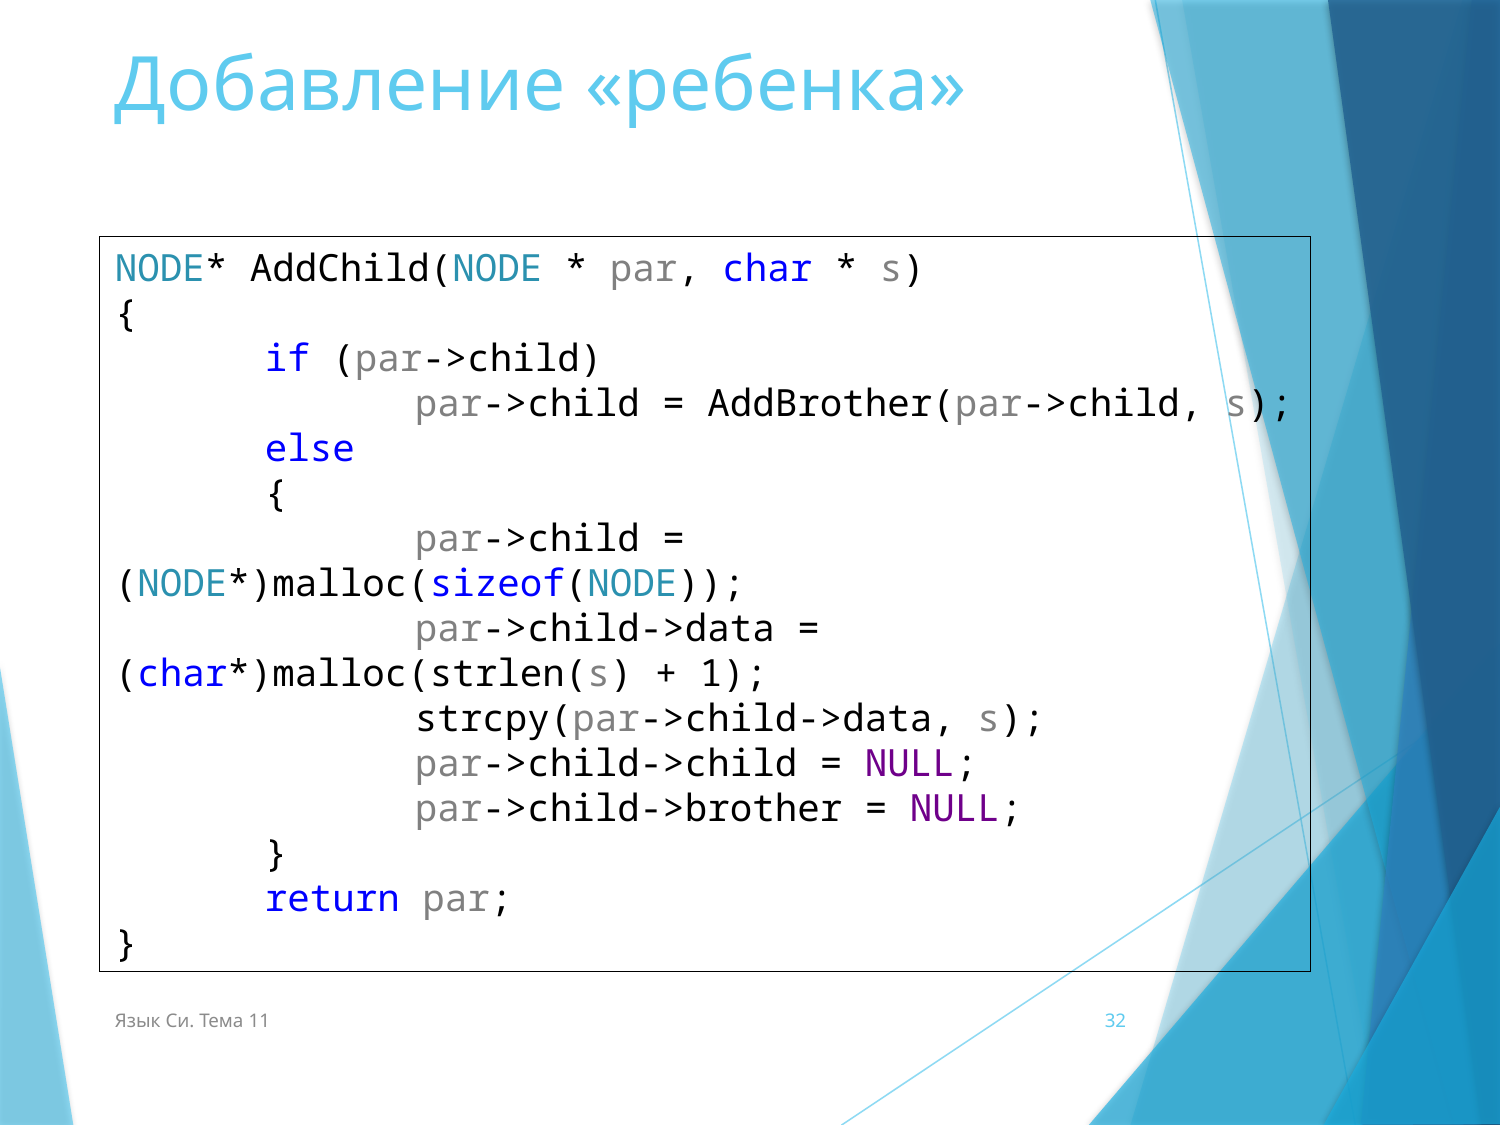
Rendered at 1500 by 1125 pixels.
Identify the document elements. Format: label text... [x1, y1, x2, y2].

text_box NODE* AddChild(NODE * par, char * s) { if (par->child) par->child = AddBrother(par->child, s); else { par->child = (NODE*)malloc(sizeof(NODE)); par->child->data = (char*)malloc(strlen(s) + 1); strcpy(par->child->data, s); par->child->child = NULL; par->child->brother = NULL; } return par; } [99, 236, 1311, 972]
footer Язык Си. Тема 11 [99, 991, 859, 1051]
slide_number 32 [1057, 991, 1142, 1051]
title Добавление «ребенка» [99, 28, 1142, 158]
